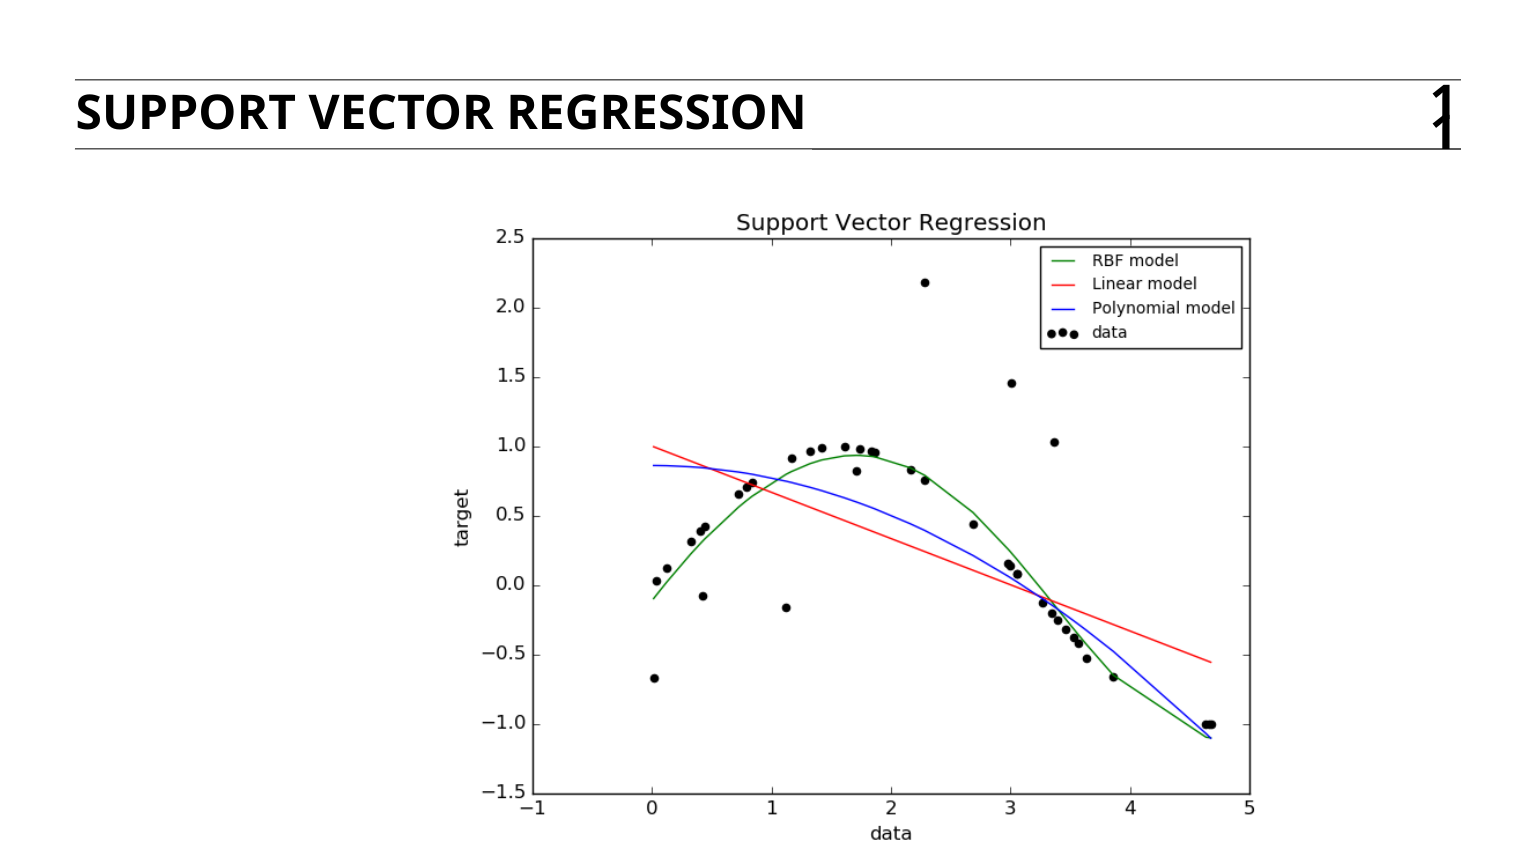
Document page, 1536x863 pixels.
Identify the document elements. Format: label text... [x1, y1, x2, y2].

picture [417, 169, 1342, 863]
slide_number 11 [1419, 86, 1461, 138]
list SUPPORT VECTOR REGRESSION [60, 81, 1231, 132]
